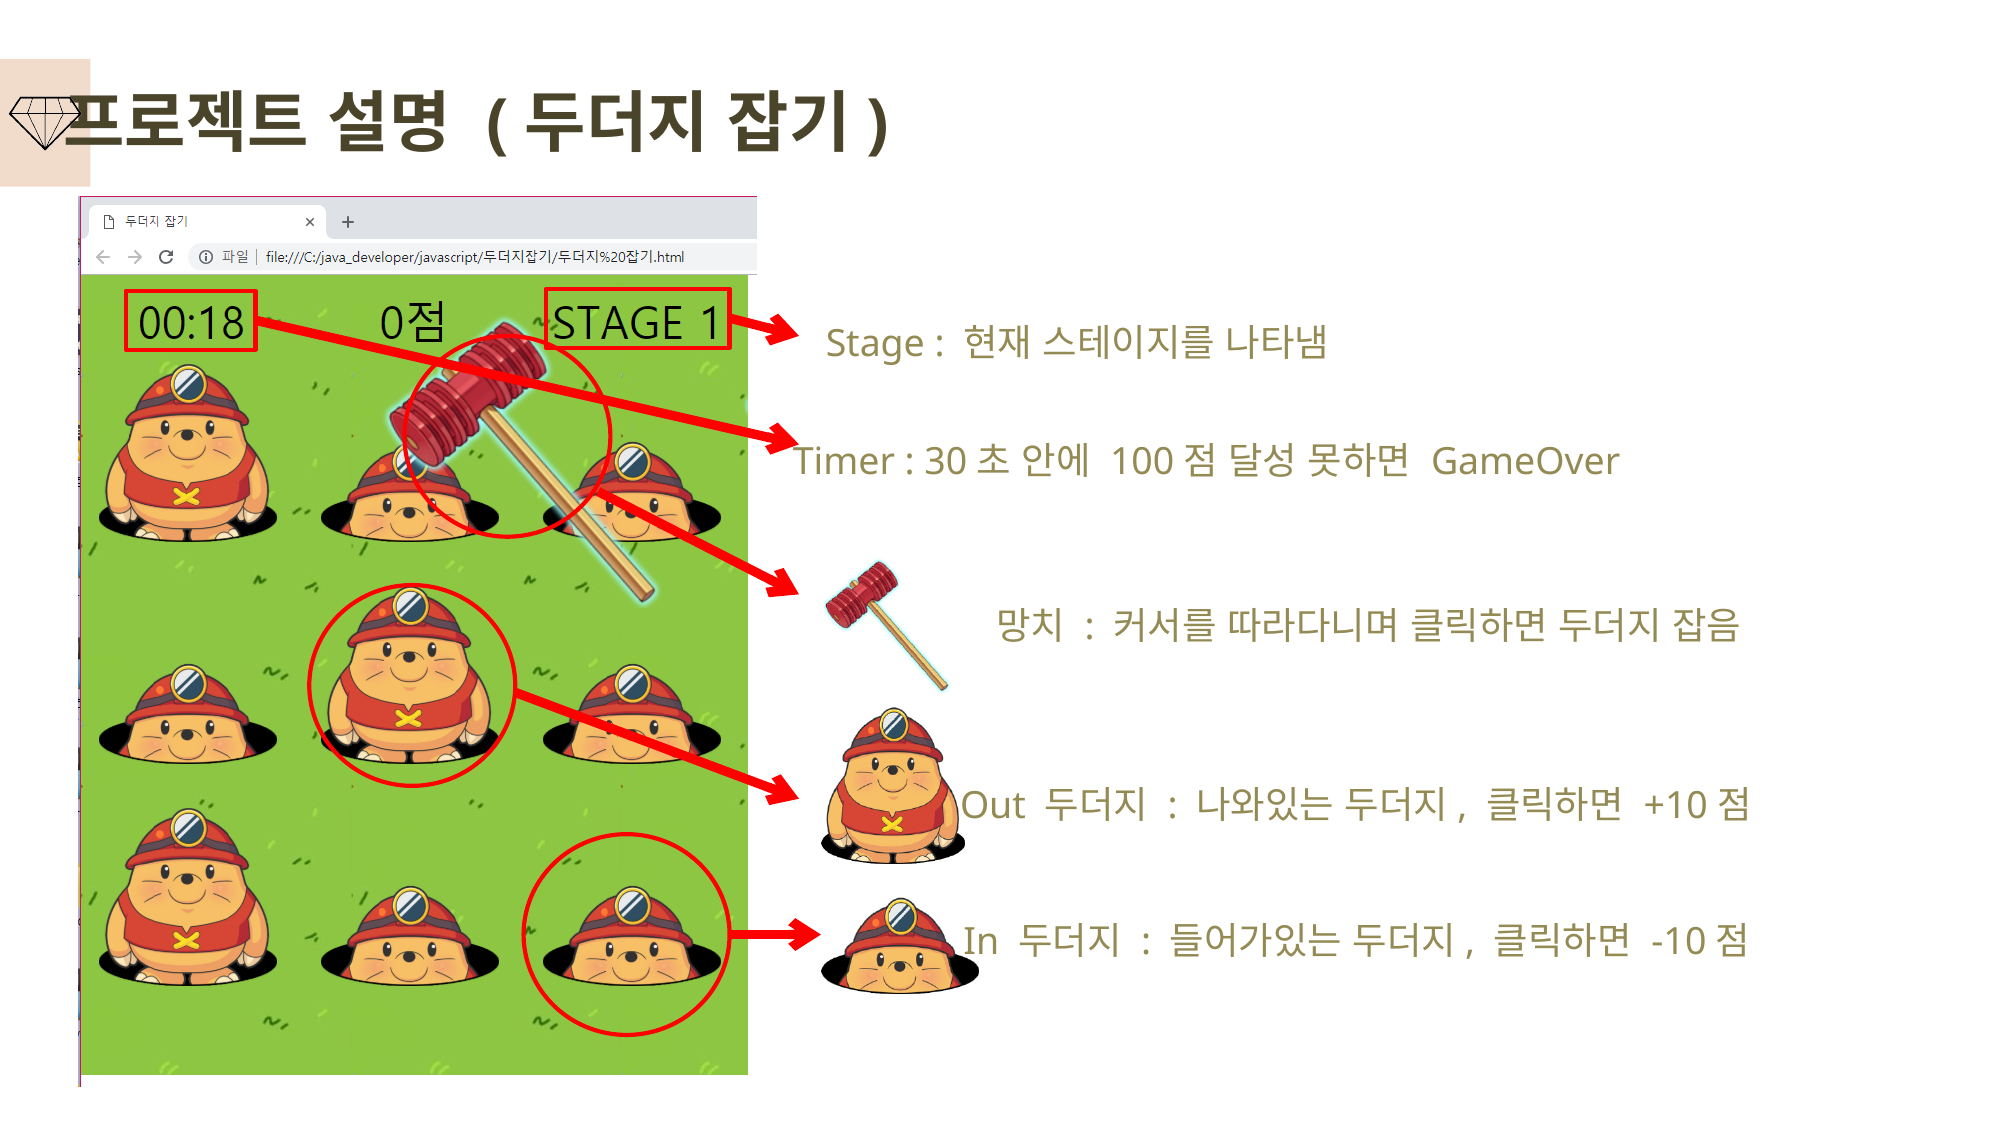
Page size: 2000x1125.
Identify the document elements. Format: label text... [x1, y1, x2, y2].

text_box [515, 692, 800, 799]
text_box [78, 195, 758, 1087]
text_box Stage : 현재 스테이지를 나타냄 [811, 311, 1345, 372]
text_box 망치 : 커서를 따라다니며 클릭하면 두더지 잡음 [981, 594, 1757, 655]
text_box Out 두더지 : 나와있는 두더지, 클릭하면 +10점 [970, 773, 1767, 834]
picture [0, 53, 112, 187]
text_box 프로젝트 설명 (두더지 잡기) [118, 72, 905, 168]
picture [820, 707, 979, 995]
text_box In 두더지 : 들어가있는 두더지, 클릭하면 -10점 [984, 909, 1765, 970]
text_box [255, 320, 800, 445]
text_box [597, 491, 800, 595]
text_box Timer : 30초 안에 100점 달성 못하면 GameOver [778, 429, 1636, 490]
picture [821, 556, 958, 693]
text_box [729, 317, 800, 337]
